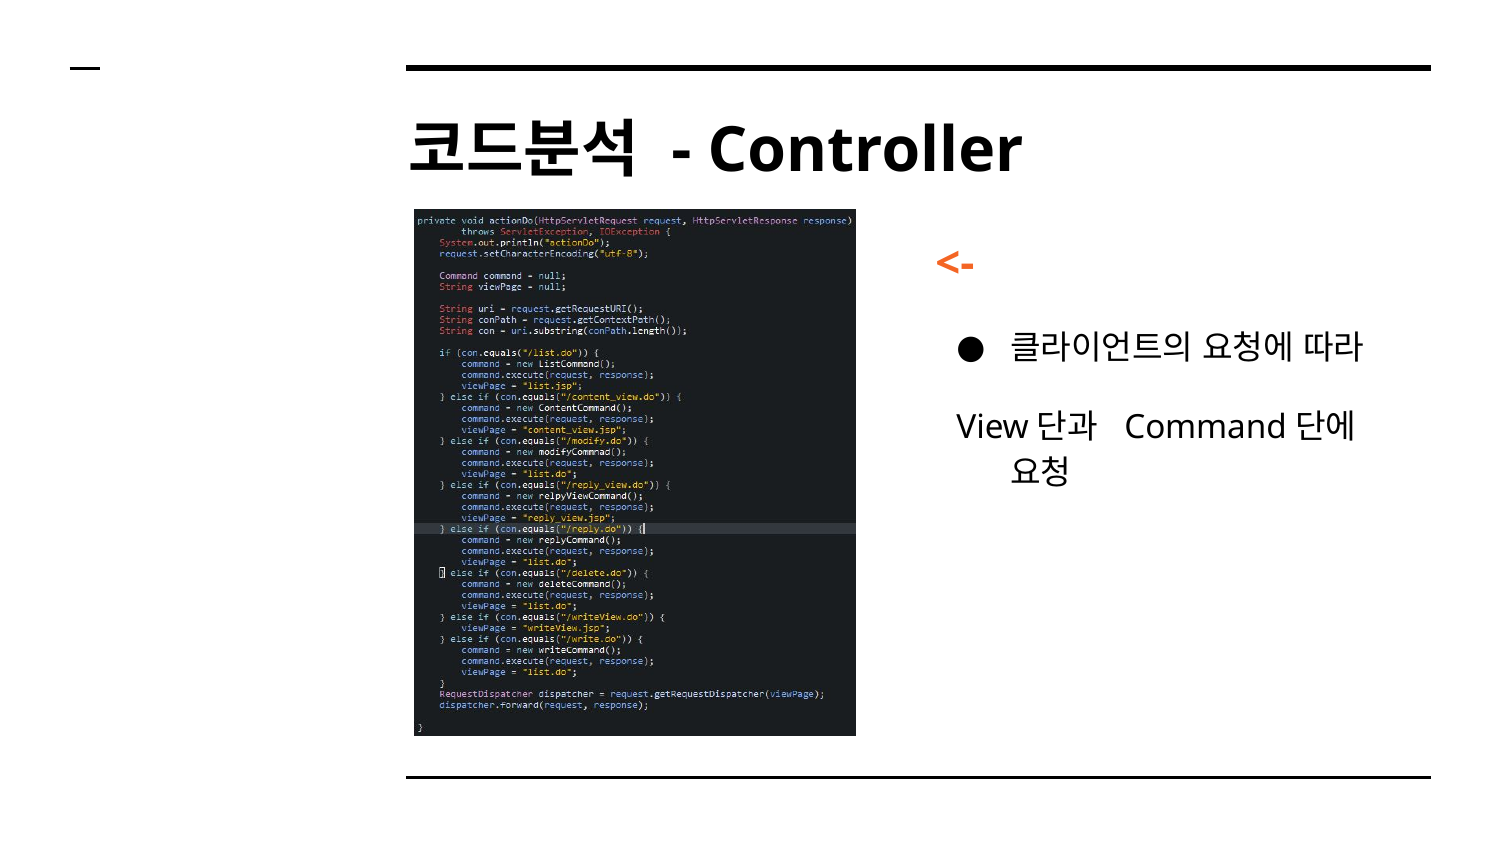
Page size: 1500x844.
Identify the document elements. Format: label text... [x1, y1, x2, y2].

title 코드분석 - Controller [393, 94, 1431, 199]
list <- 클라이언트의 요청에 따라 View단과 Command단에 요청 [920, 211, 1425, 745]
picture [414, 209, 857, 737]
